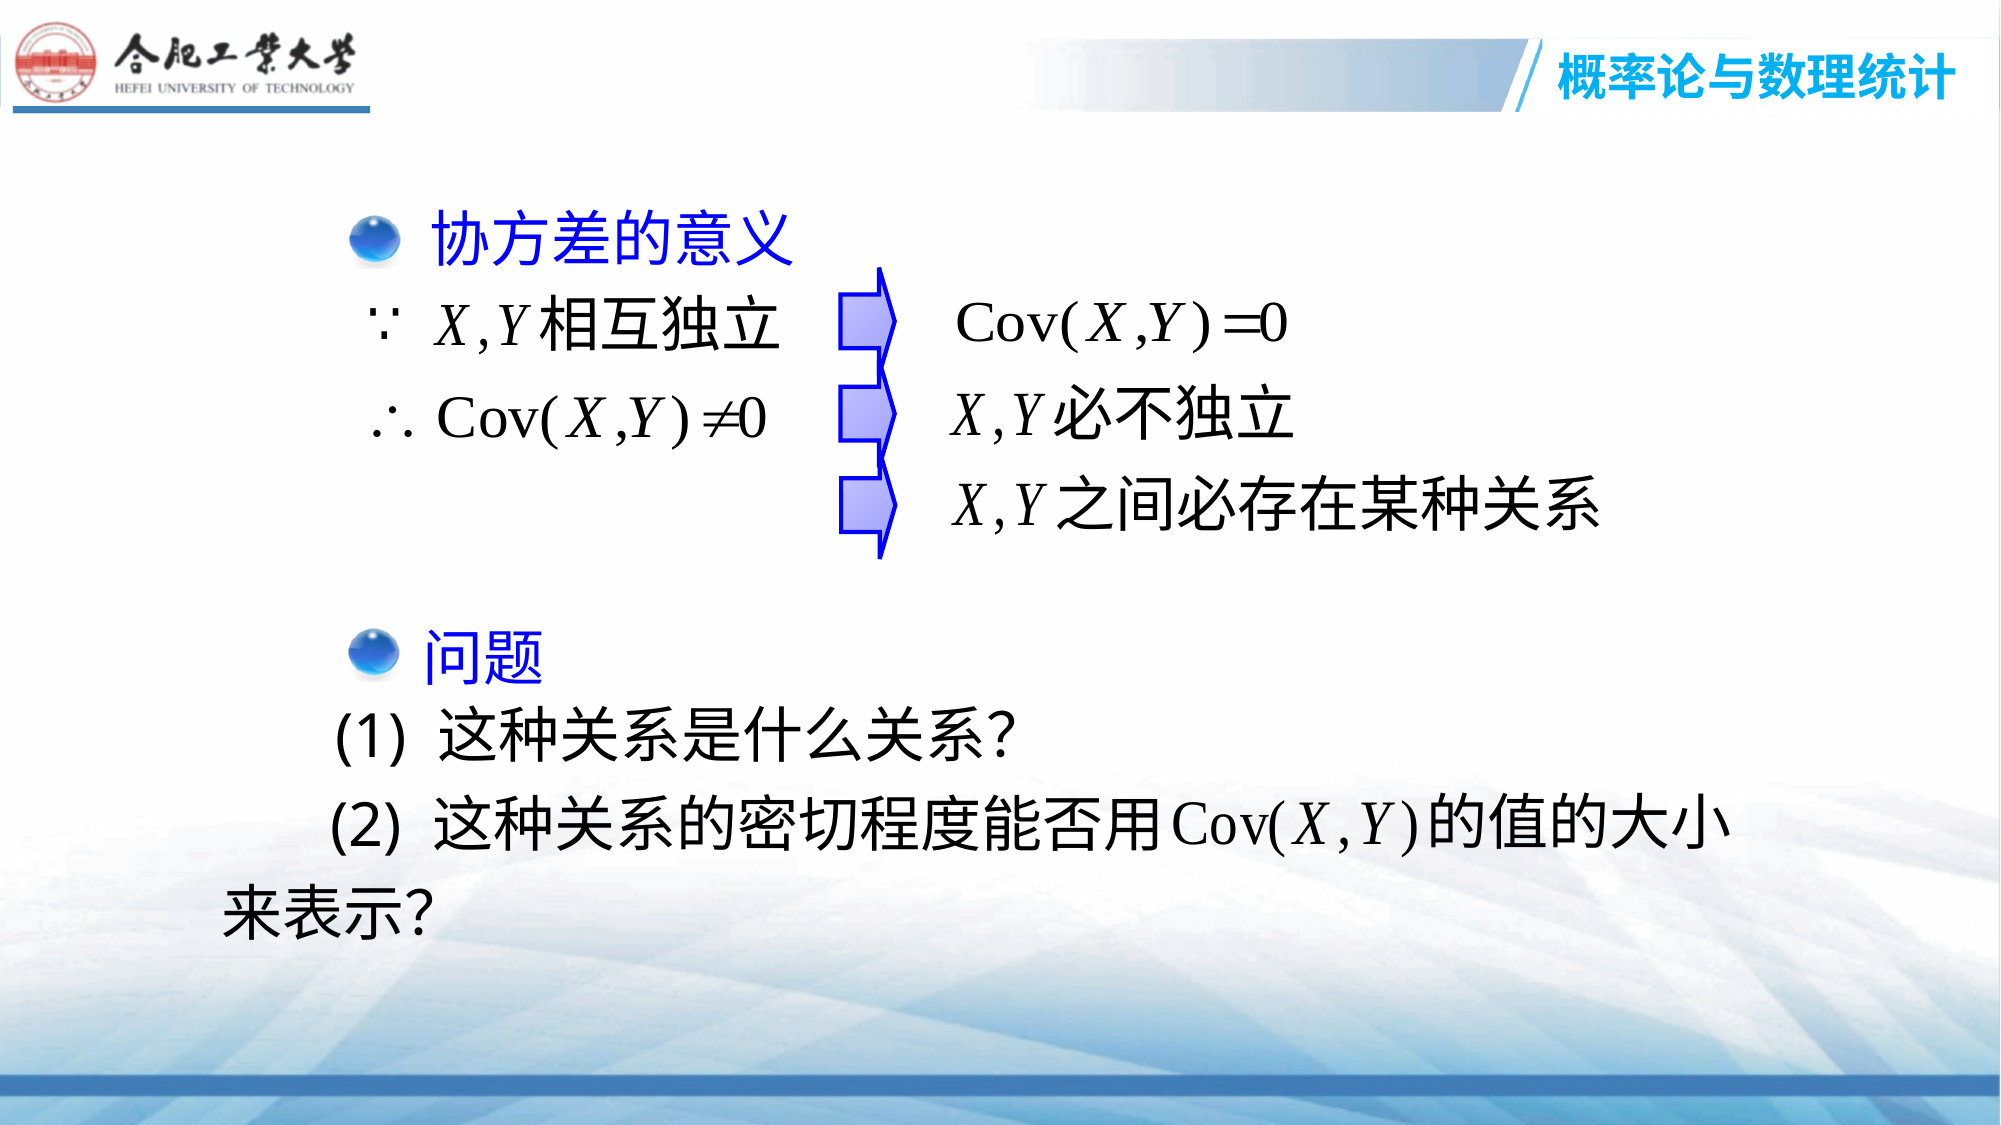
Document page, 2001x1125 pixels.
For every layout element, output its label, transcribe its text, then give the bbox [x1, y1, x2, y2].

picture [0, 0, 2001, 1125]
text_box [345, 612, 582, 700]
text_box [346, 193, 899, 281]
text_box 来表示？ [207, 867, 487, 955]
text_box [947, 288, 1297, 366]
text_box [315, 776, 1771, 871]
text_box [891, 308, 895, 335]
text_box [841, 451, 896, 559]
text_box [940, 458, 1710, 548]
text_box [840, 367, 895, 458]
text_box (1) 这种关系是什么关系？ [321, 689, 1142, 776]
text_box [939, 366, 1370, 457]
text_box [366, 281, 891, 367]
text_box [365, 381, 780, 463]
